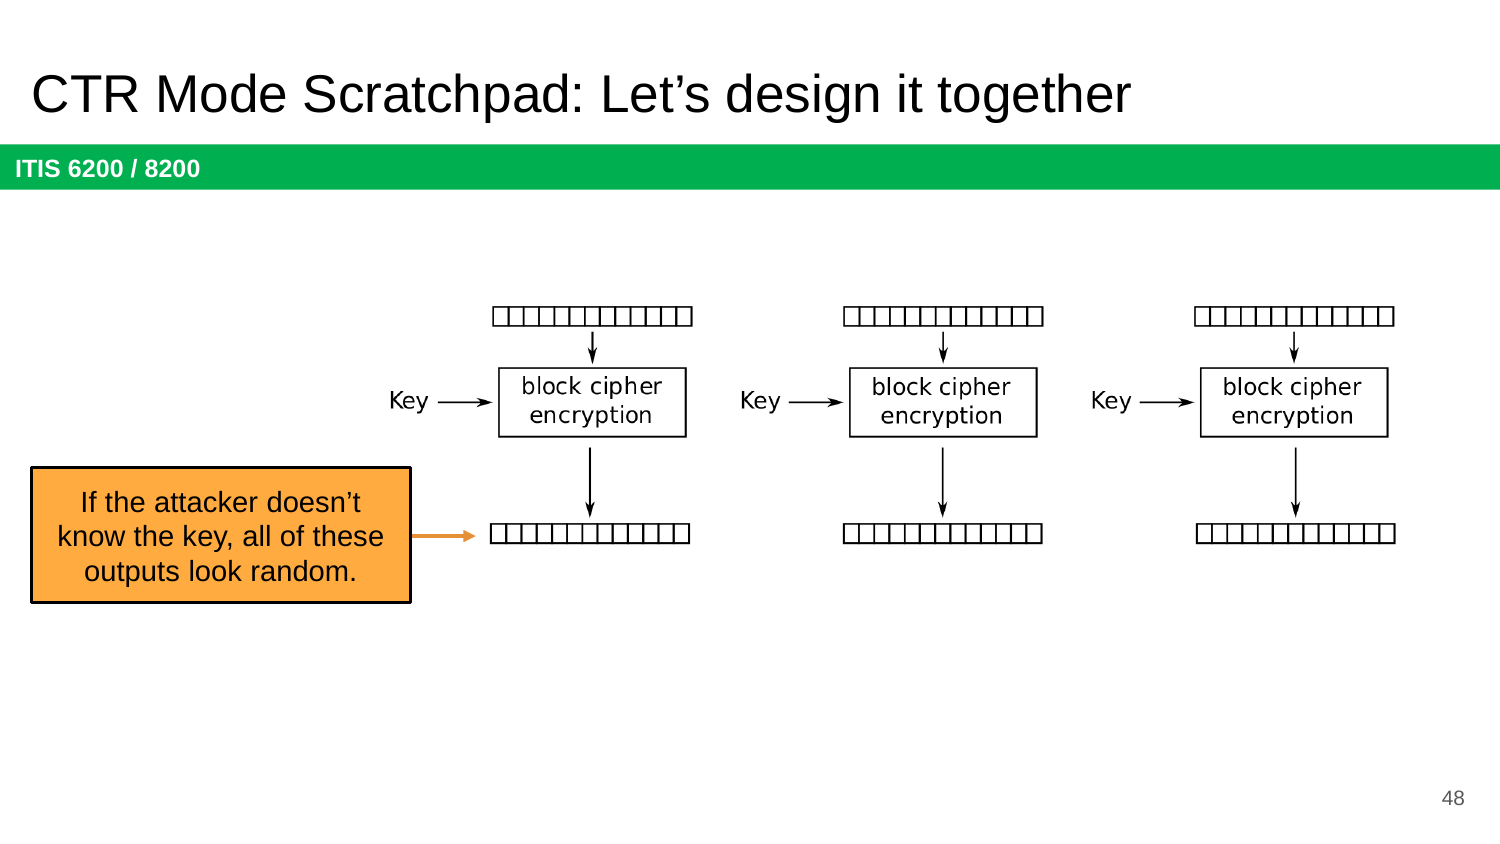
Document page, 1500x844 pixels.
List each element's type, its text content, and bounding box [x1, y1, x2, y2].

text_box If the attacker doesn’t know the key, all of these outputs look random. [31, 467, 326, 603]
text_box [327, 294, 1481, 595]
title CTR Mode Scratchpad: Let’s design it together [16, 44, 1415, 139]
slide_number 48 [1389, 764, 1480, 830]
